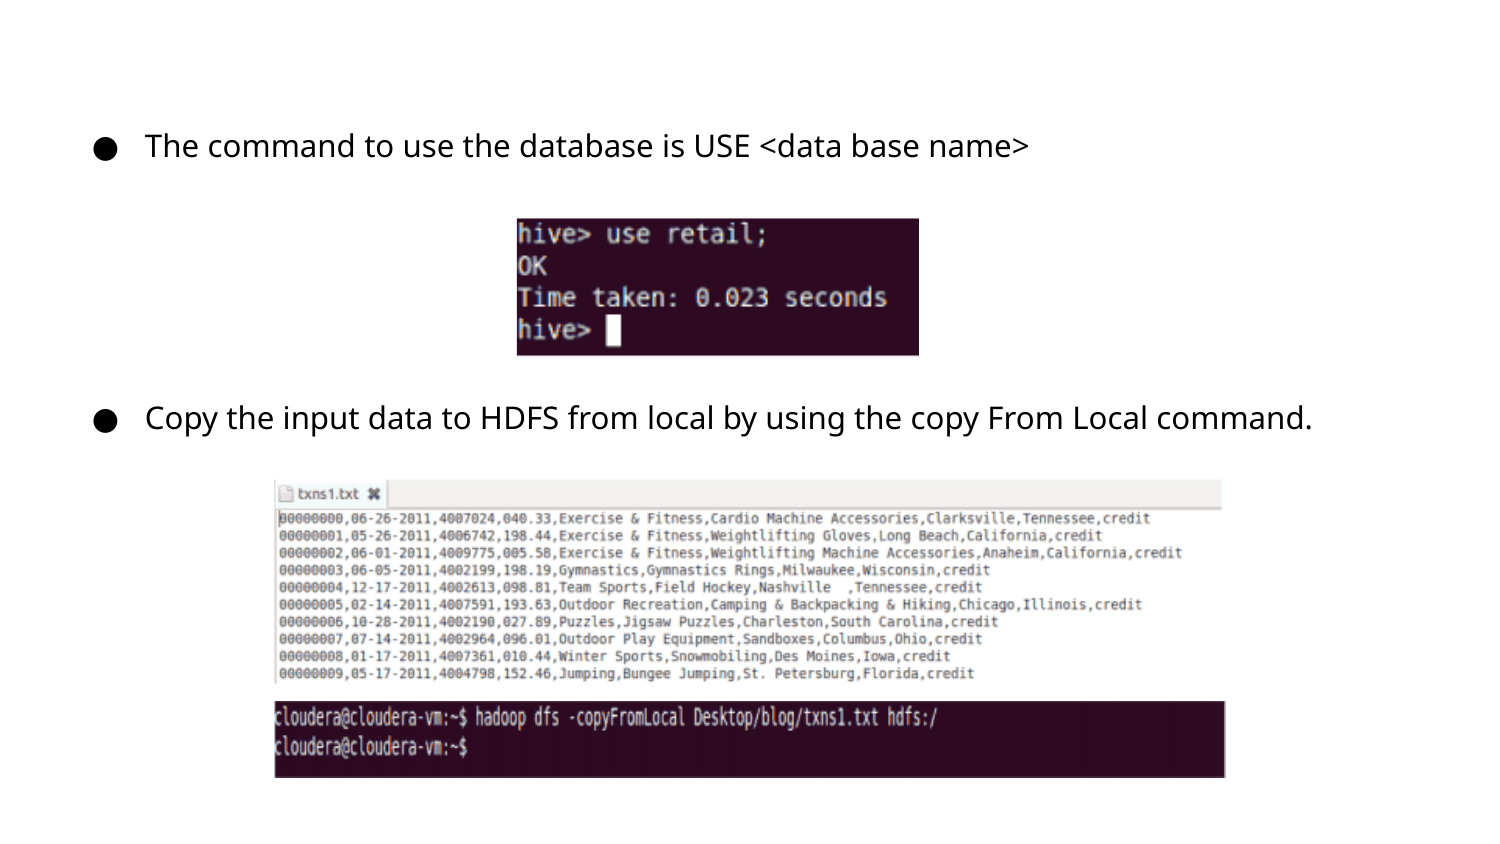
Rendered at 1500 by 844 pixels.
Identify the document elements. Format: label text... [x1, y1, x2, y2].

picture [516, 216, 920, 359]
list The command to use the database is USE <data base name> Copy the input data to HDFS from local by using the copy From Local command. [54, 105, 1449, 750]
picture [273, 479, 1226, 778]
